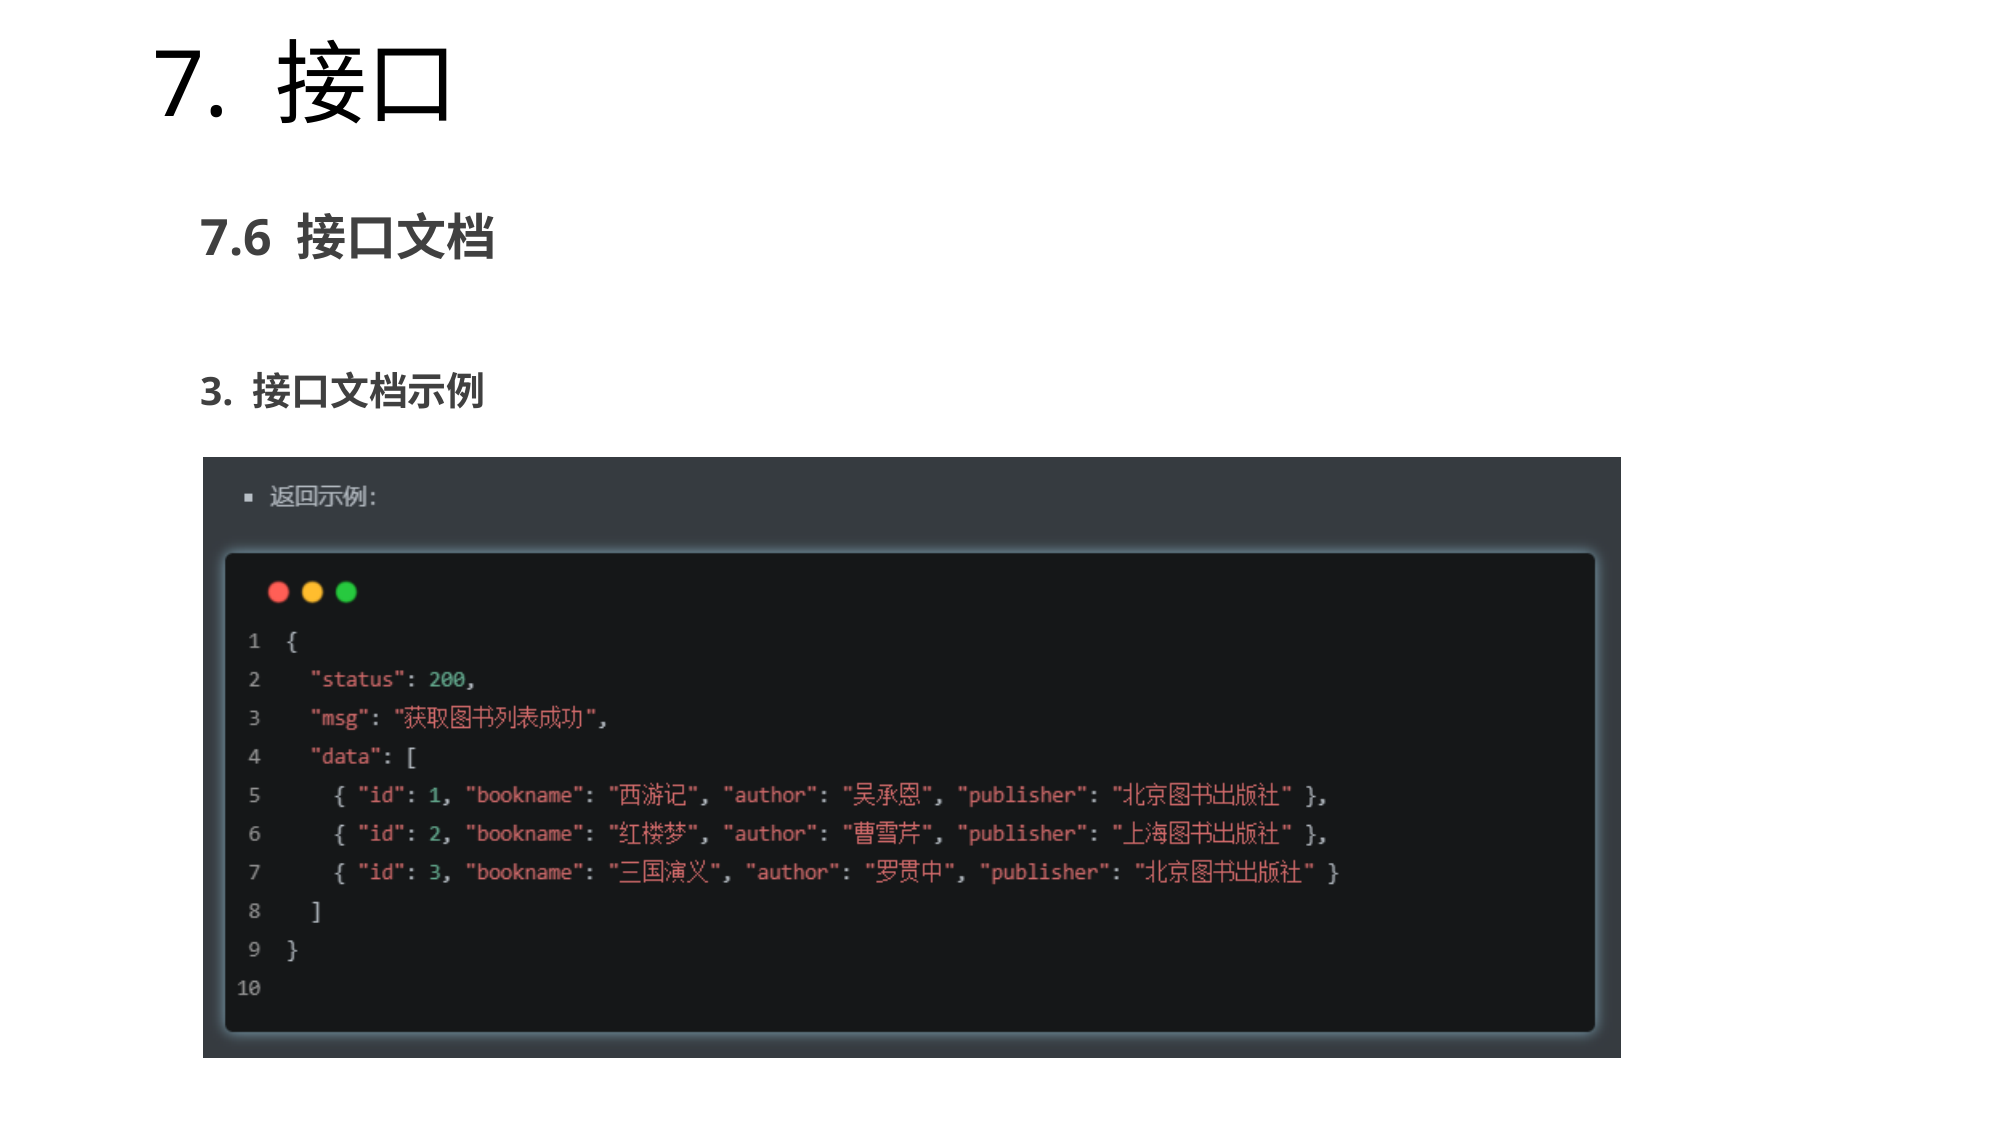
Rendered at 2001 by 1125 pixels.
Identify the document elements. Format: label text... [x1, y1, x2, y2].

picture [203, 457, 1621, 1058]
title 7. 接口 [137, 0, 1612, 174]
text_box 3. 接口文档示例 [185, 364, 1605, 422]
list 7.6 接口文档 [185, 204, 1612, 324]
